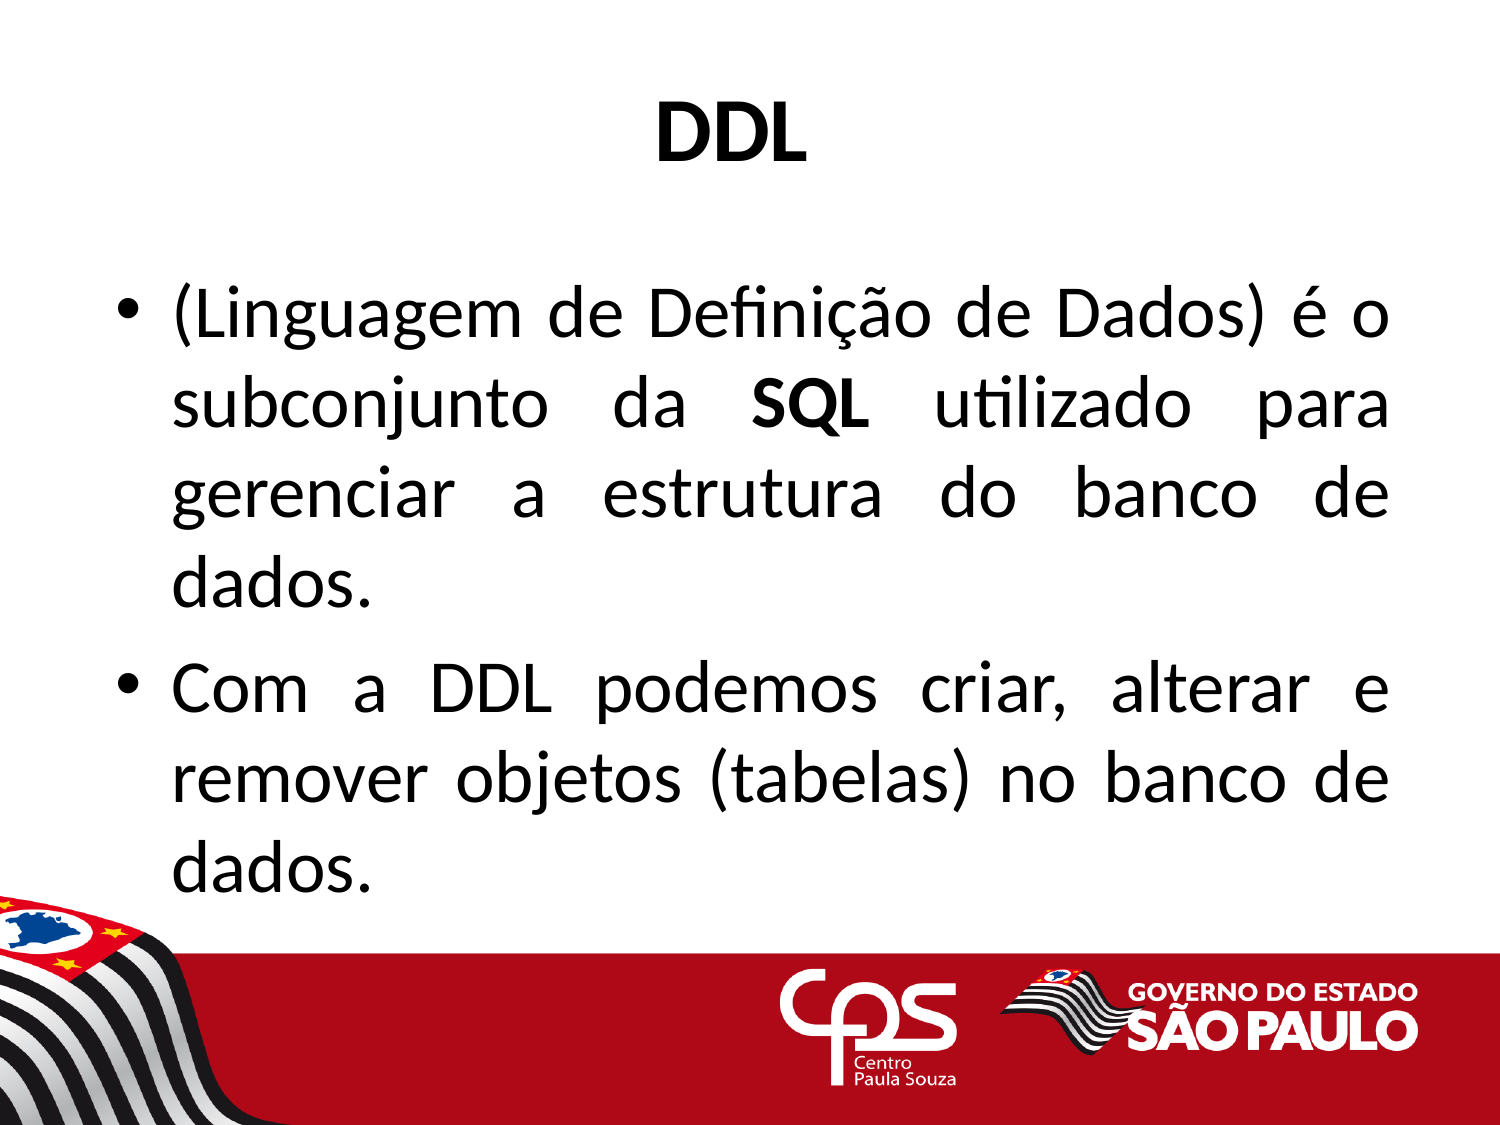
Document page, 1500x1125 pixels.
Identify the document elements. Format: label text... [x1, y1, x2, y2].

text_box (Linguagem de Definição de Dados) é o subconjunto da SQL utilizado para gerenciar a estrutura do banco de dados. Com a DDL podemos criar, alterar e remover objetos (tabelas) no banco de dados. [100, 255, 1407, 941]
picture [0, 896, 1500, 1125]
title DDL [56, 30, 1407, 219]
